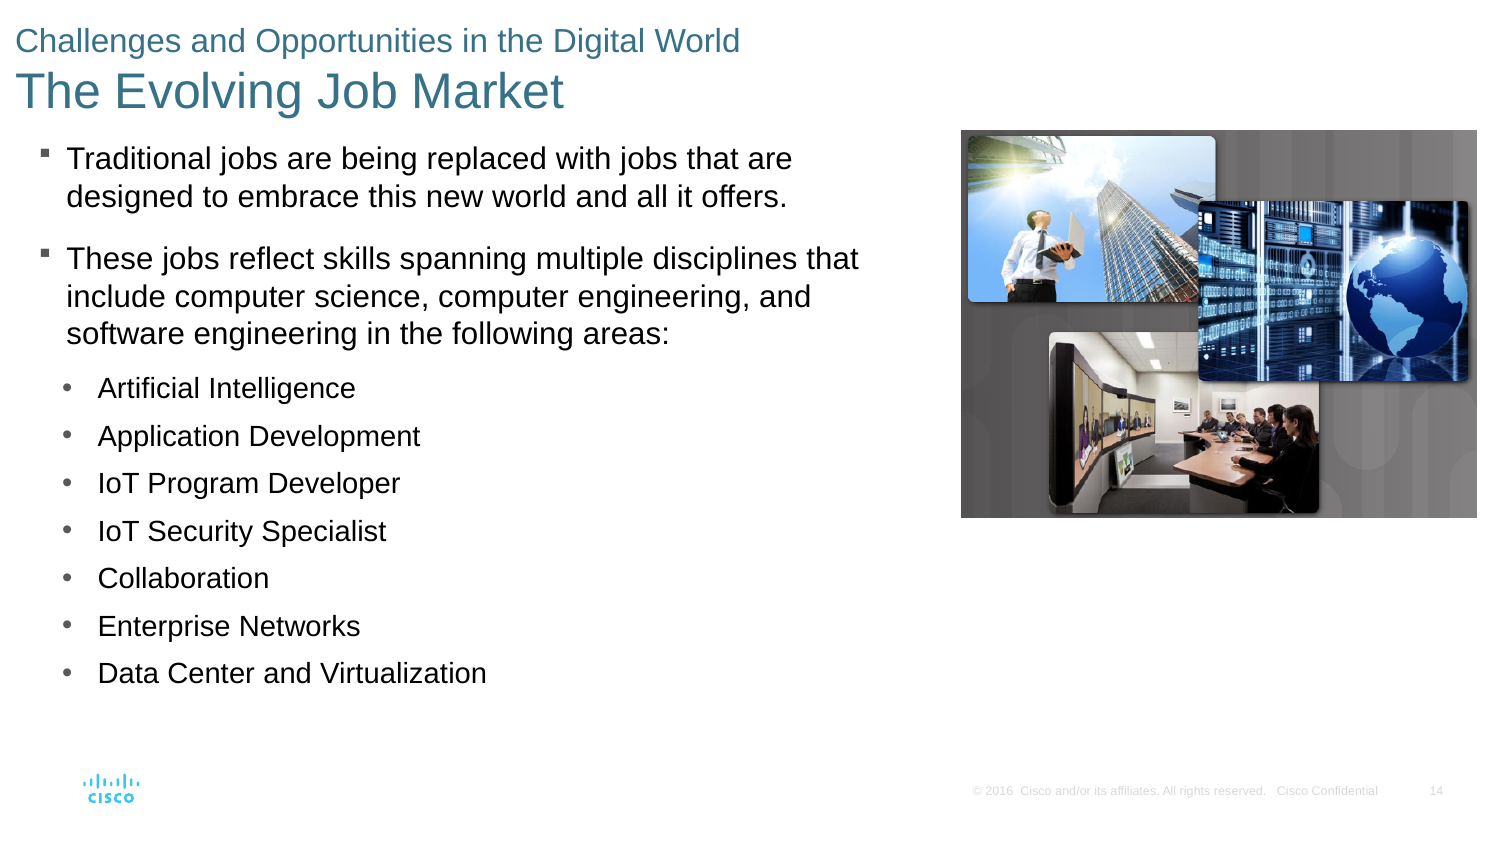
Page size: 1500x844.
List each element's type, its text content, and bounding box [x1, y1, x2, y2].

title Challenges and Opportunities in the Digital World The Evolving Job Market [0, 6, 1500, 131]
list Traditional jobs are being replaced with jobs that are designed to embrace this new world and all it offers. These jobs reflect skills spanning multiple disciplines that include computer science, computer engineering, and software engineering in the following areas: Artificial Intelligence Application Development IoT Program Developer IoT Security Specialist Collaboration Enterprise Networks Data Center and Virtualization [23, 131, 938, 802]
picture [960, 130, 1477, 518]
